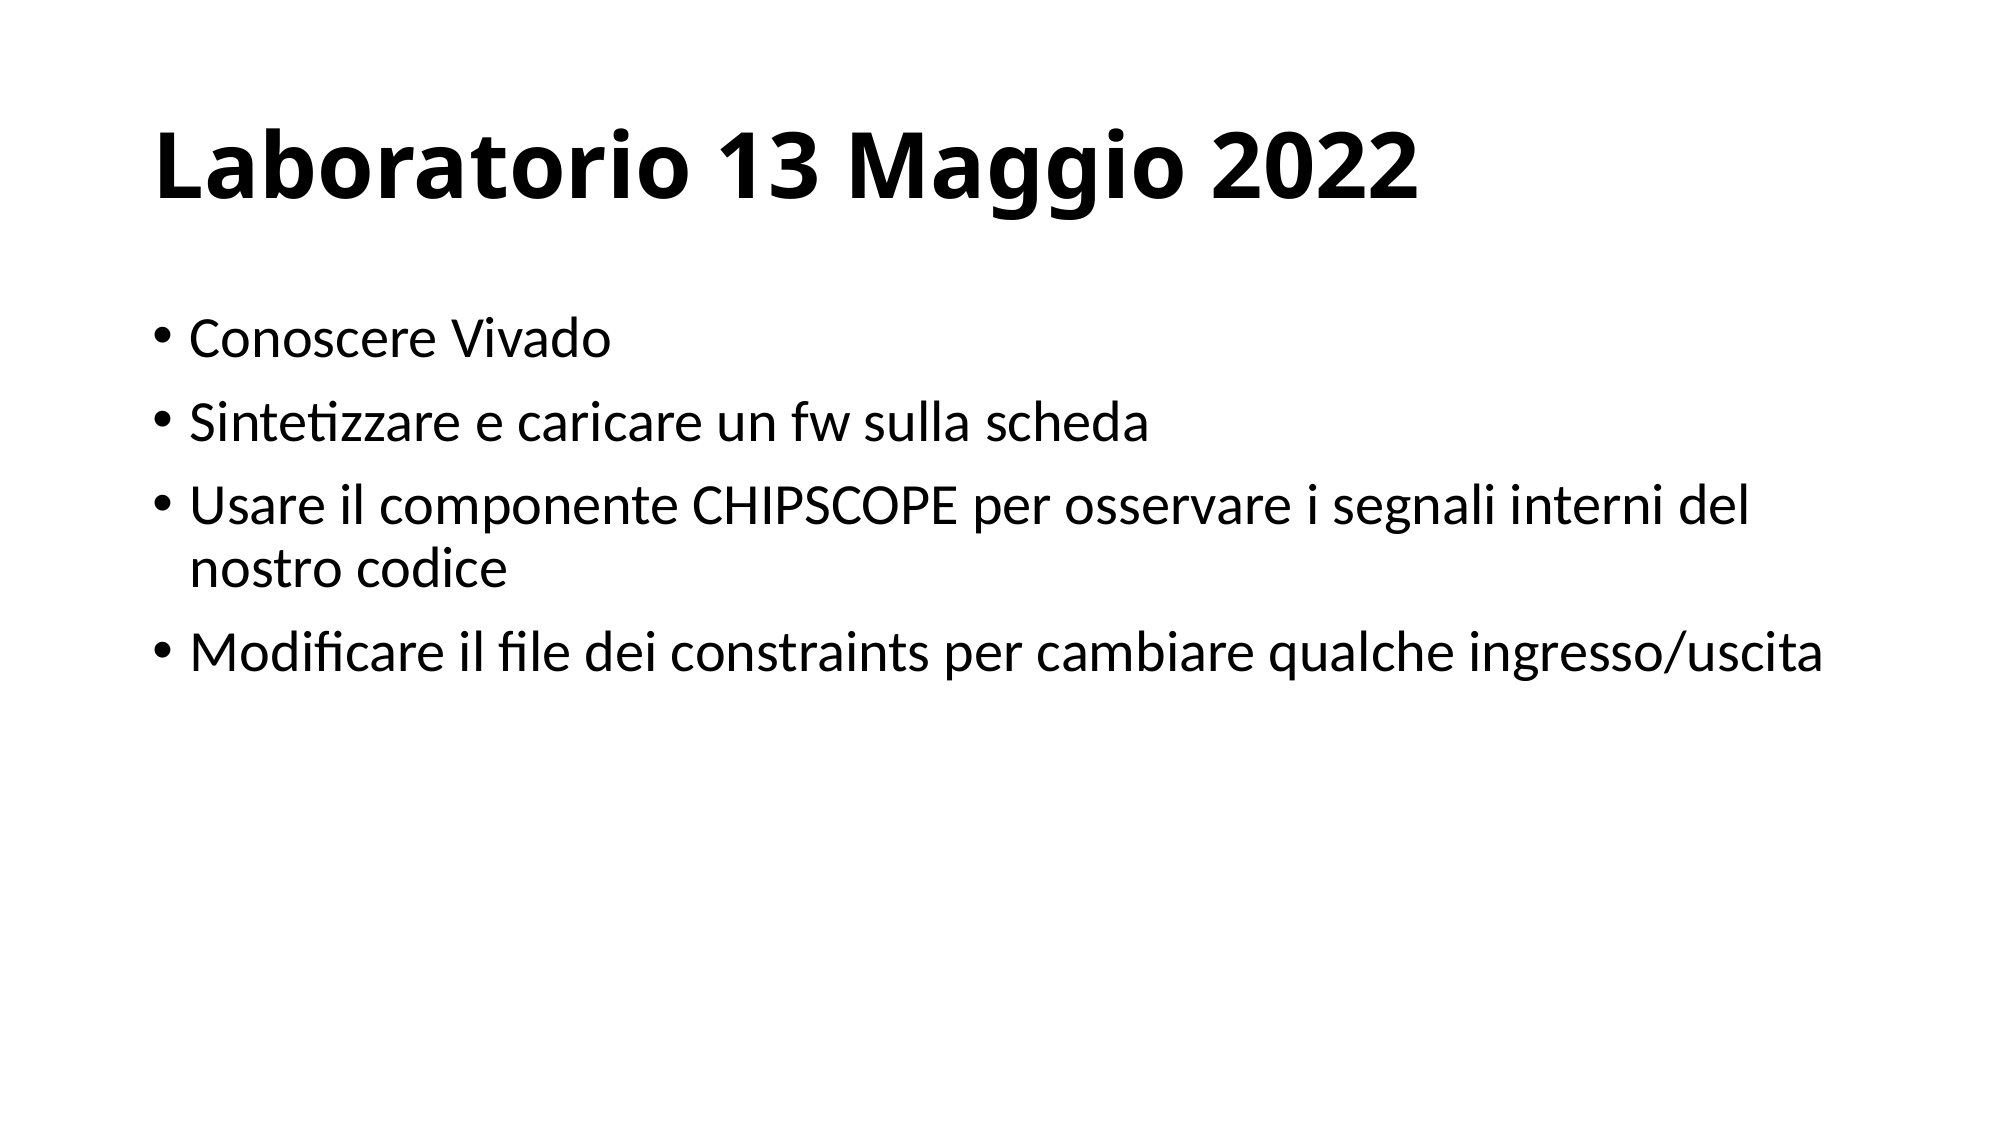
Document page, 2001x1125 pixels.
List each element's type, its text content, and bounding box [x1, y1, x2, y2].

title Laboratorio 13 Maggio 2022 [137, 59, 1863, 278]
list Conoscere Vivado Sintetizzare e caricare un fw sulla scheda Usare il componente CHIPSCOPE per osservare i segnali interni del nostro codice Modificare il file dei constraints per cambiare qualche ingresso/uscita [137, 299, 1863, 1014]
